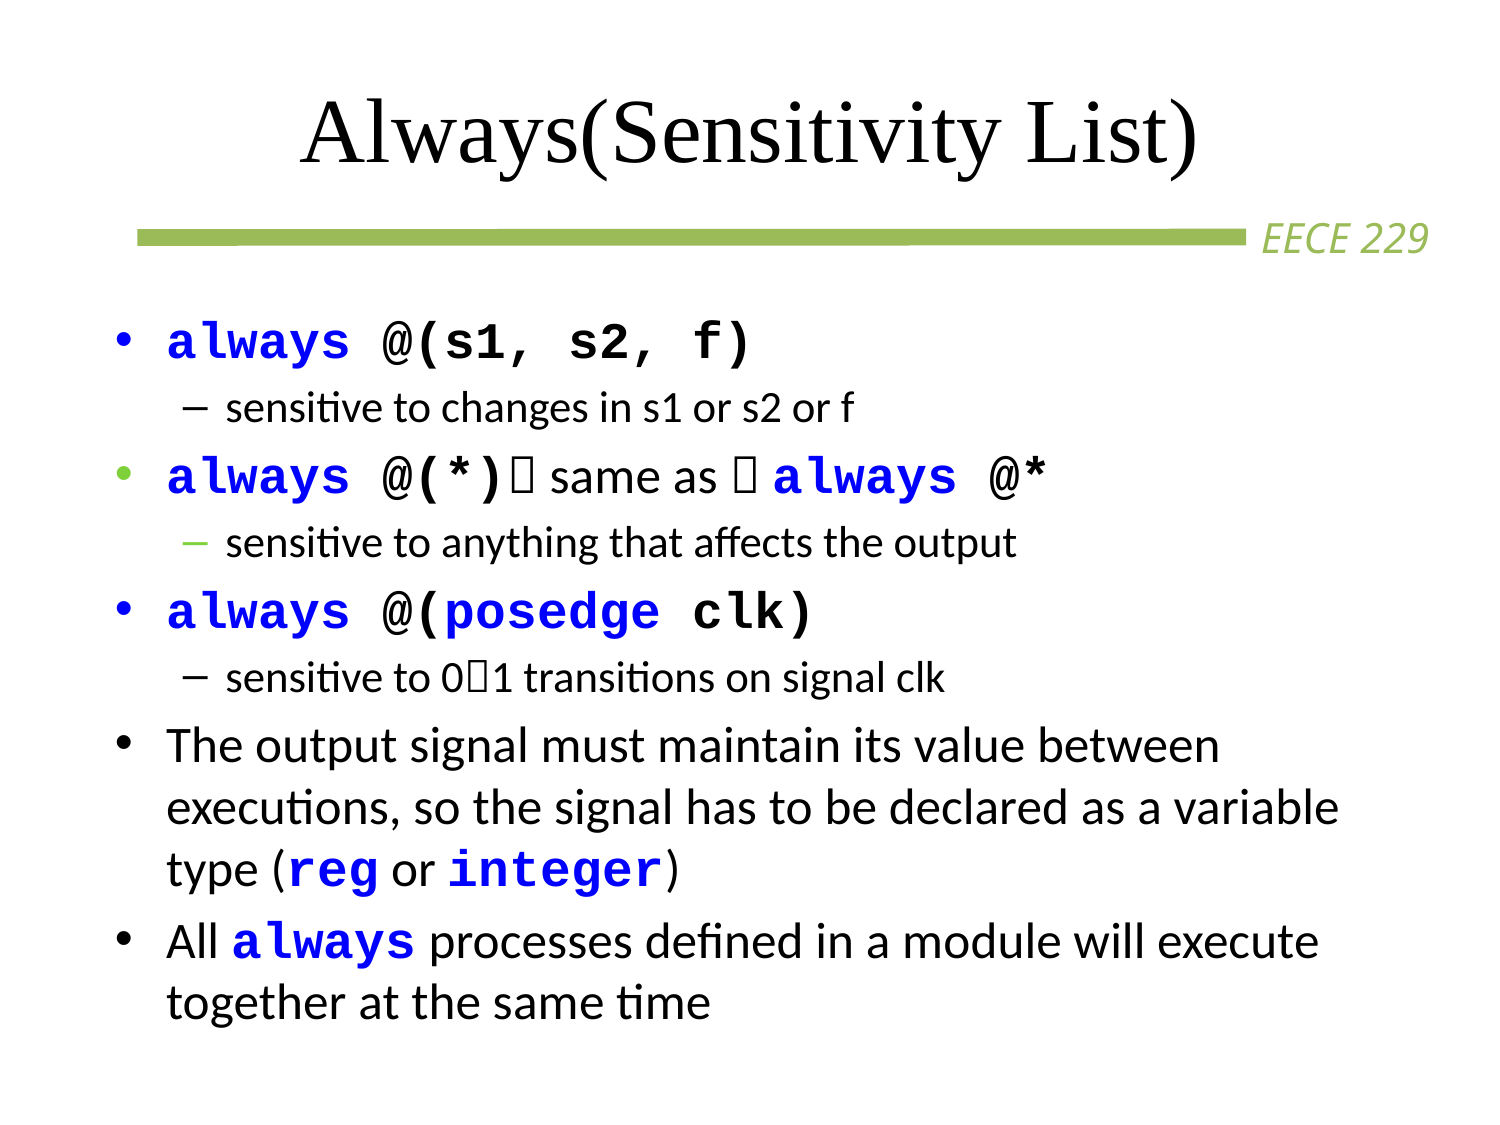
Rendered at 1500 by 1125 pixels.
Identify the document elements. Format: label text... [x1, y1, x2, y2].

title Always(Sensitivity List) [75, 31, 1425, 220]
list always @(s1, s2, f) sensitive to changes in s1 or s2 or f always @(*) same as  always @* sensitive to anything that affects the output always @(posedge clk) sensitive to 01 transitions on signal clk The output signal must maintain its value between executions, so the signal has to be declared as a variable type (reg or integer) All always processes defined in a module will execute together at the same time [99, 299, 1450, 1043]
